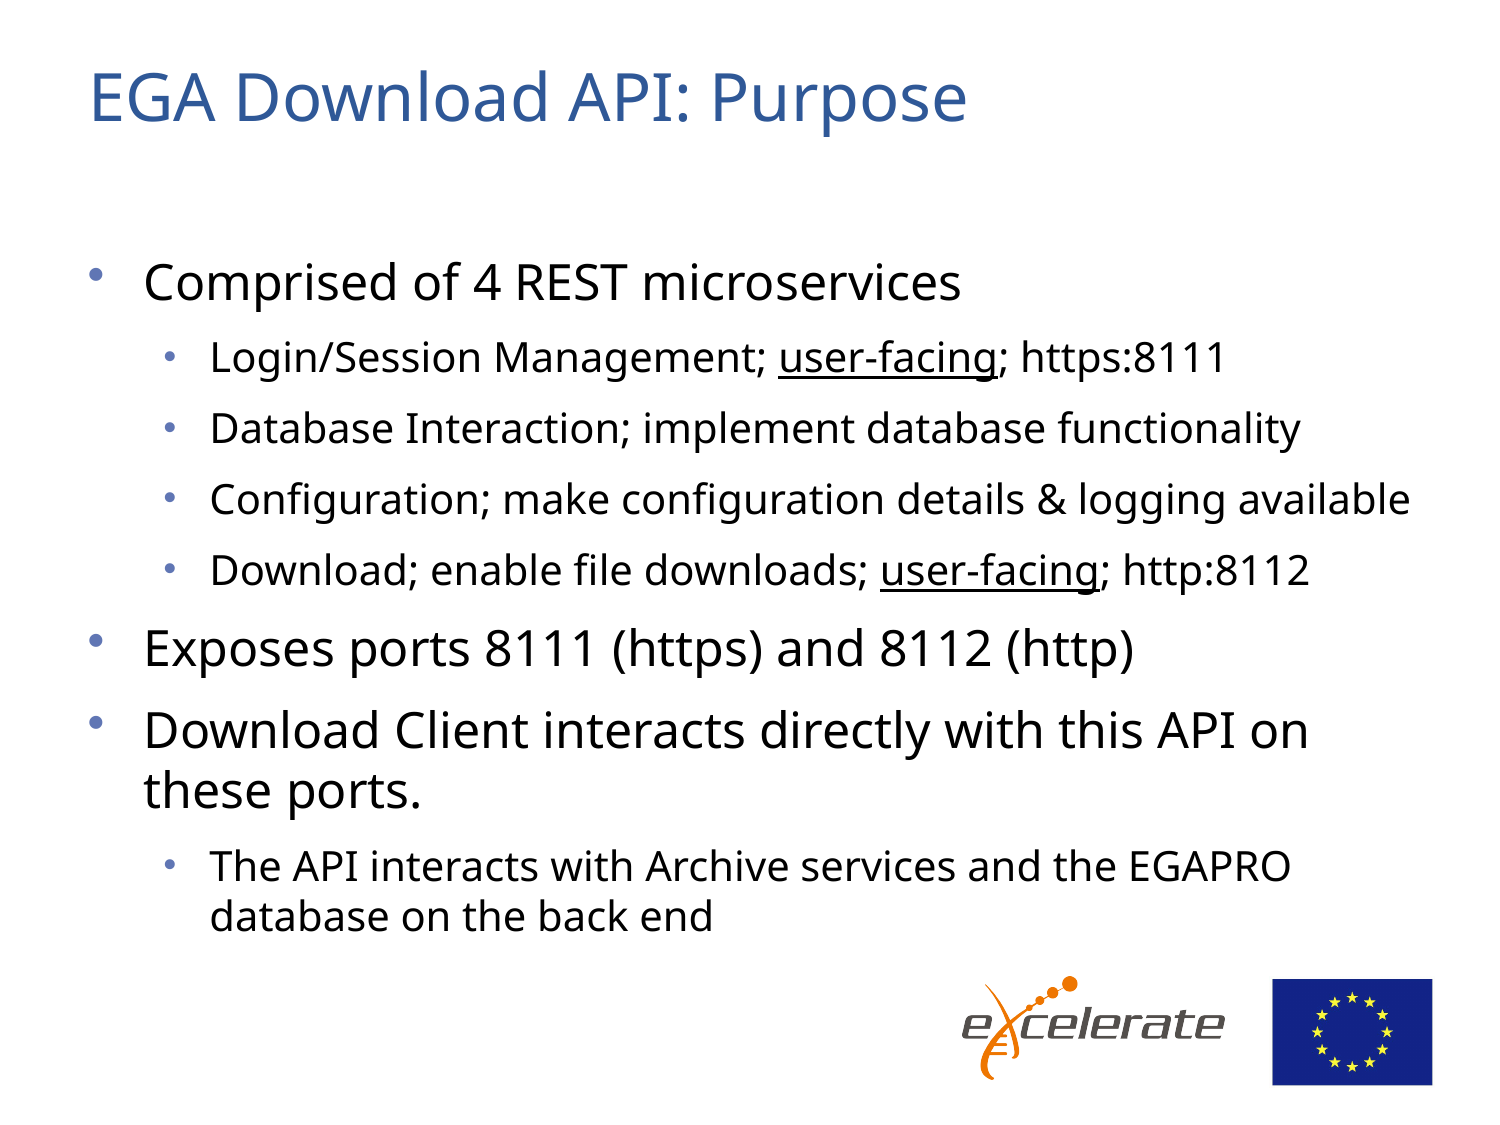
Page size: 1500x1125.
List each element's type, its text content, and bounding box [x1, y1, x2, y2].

picture [962, 976, 1225, 1080]
picture [1269, 976, 1435, 1088]
list Comprised of 4 REST microservices Login/Session Management; user-facing; https:8111 Database Interaction; implement database functionality Configuration; make configuration details & logging available Download; enable file downloads; user-facing; http:8112 Exposes ports 8111 (https) and 8112 (http) Download Client interacts directly with this API on these ports. The API interacts with Archive services and the EGAPRO database on the back end [87, 250, 1425, 965]
title EGA Download API: Purpose [88, 54, 1426, 138]
